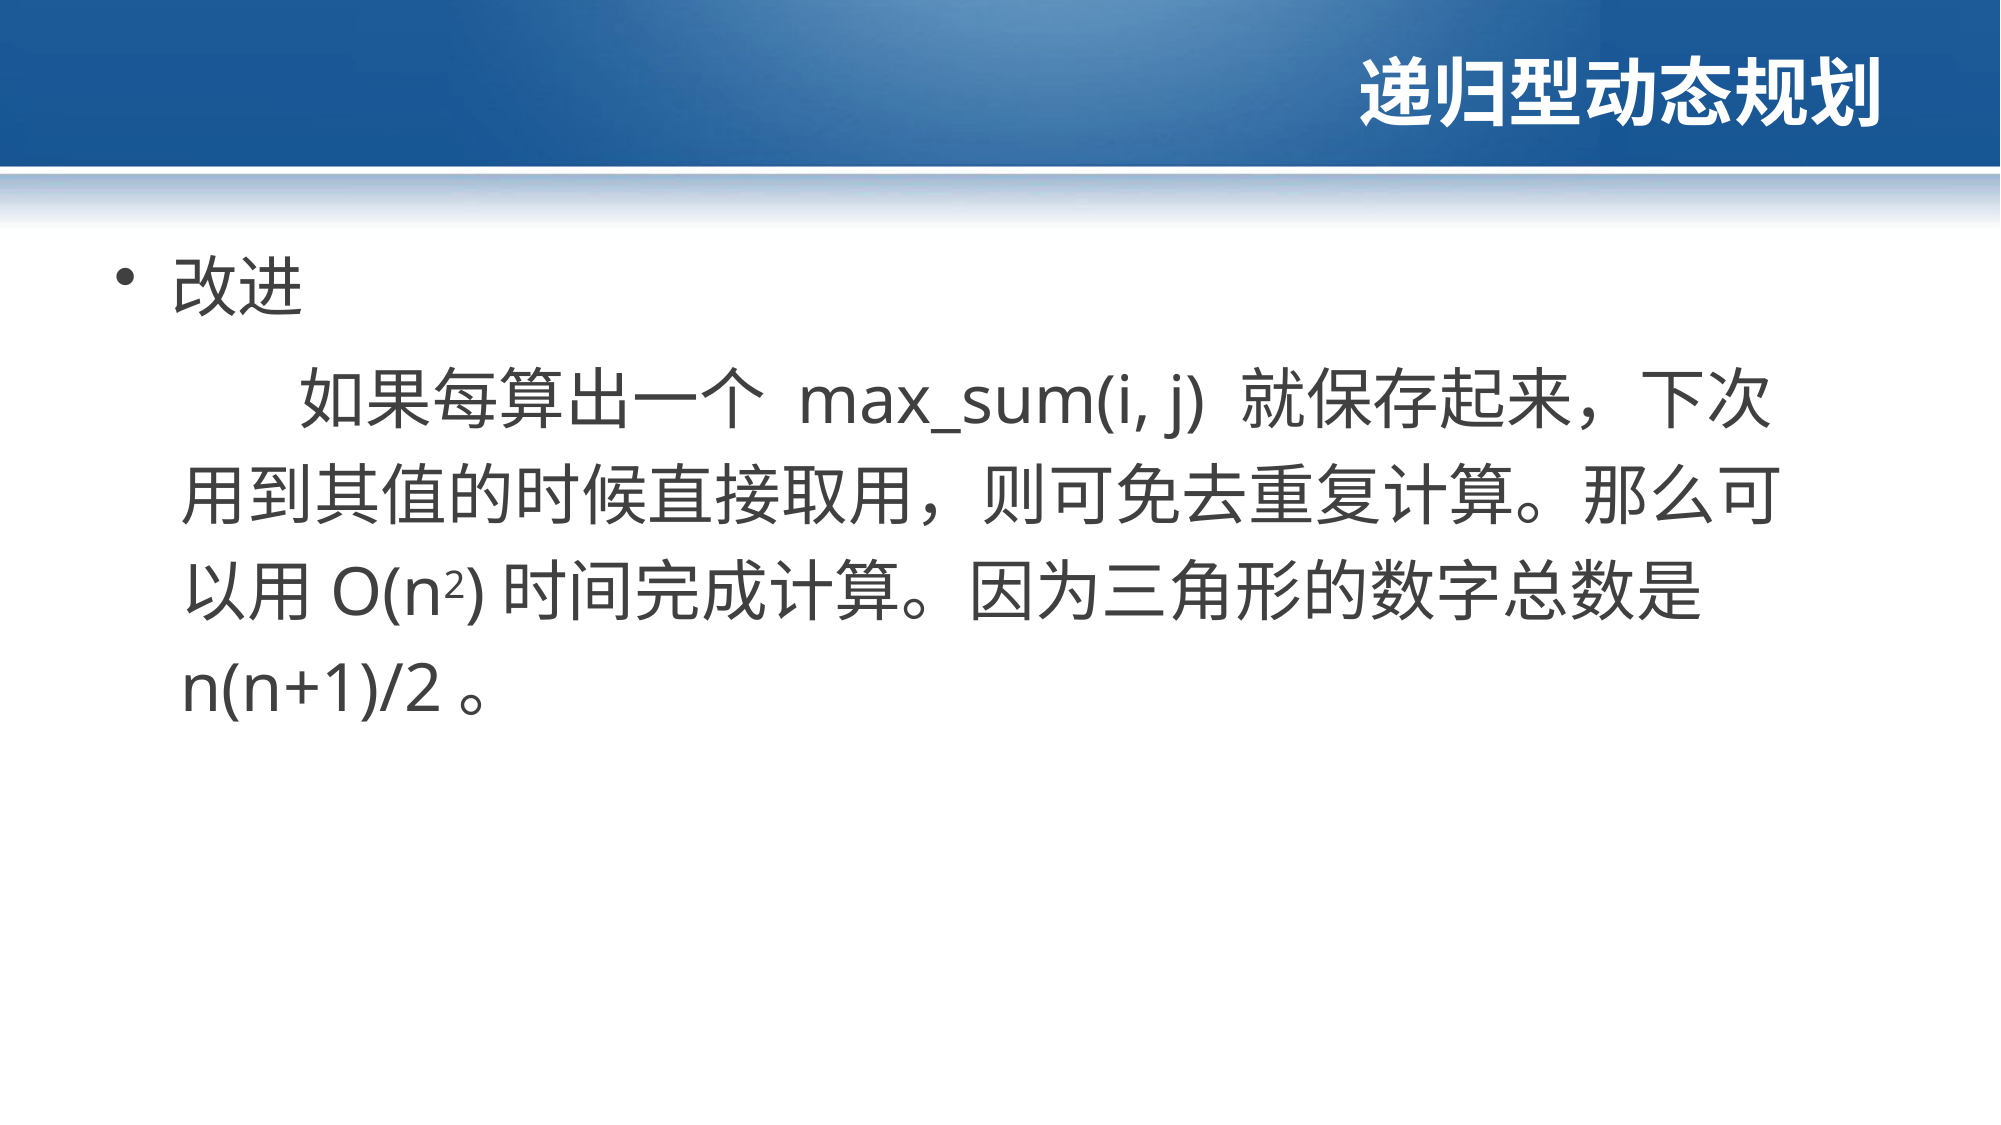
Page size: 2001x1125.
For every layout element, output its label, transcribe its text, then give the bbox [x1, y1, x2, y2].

title 递归型动态规划 [112, 42, 1888, 233]
text_box 改进 如果每算出一个 max_sum(i, j) 就保存起来，下次 用到其值的时候直接取用，则可免去重复计算。那么可 以用O(n2)时间完成计算。因为三角形的数字总数是 n(n+1)/2。 [108, 210, 1788, 725]
picture [0, 0, 2000, 1125]
